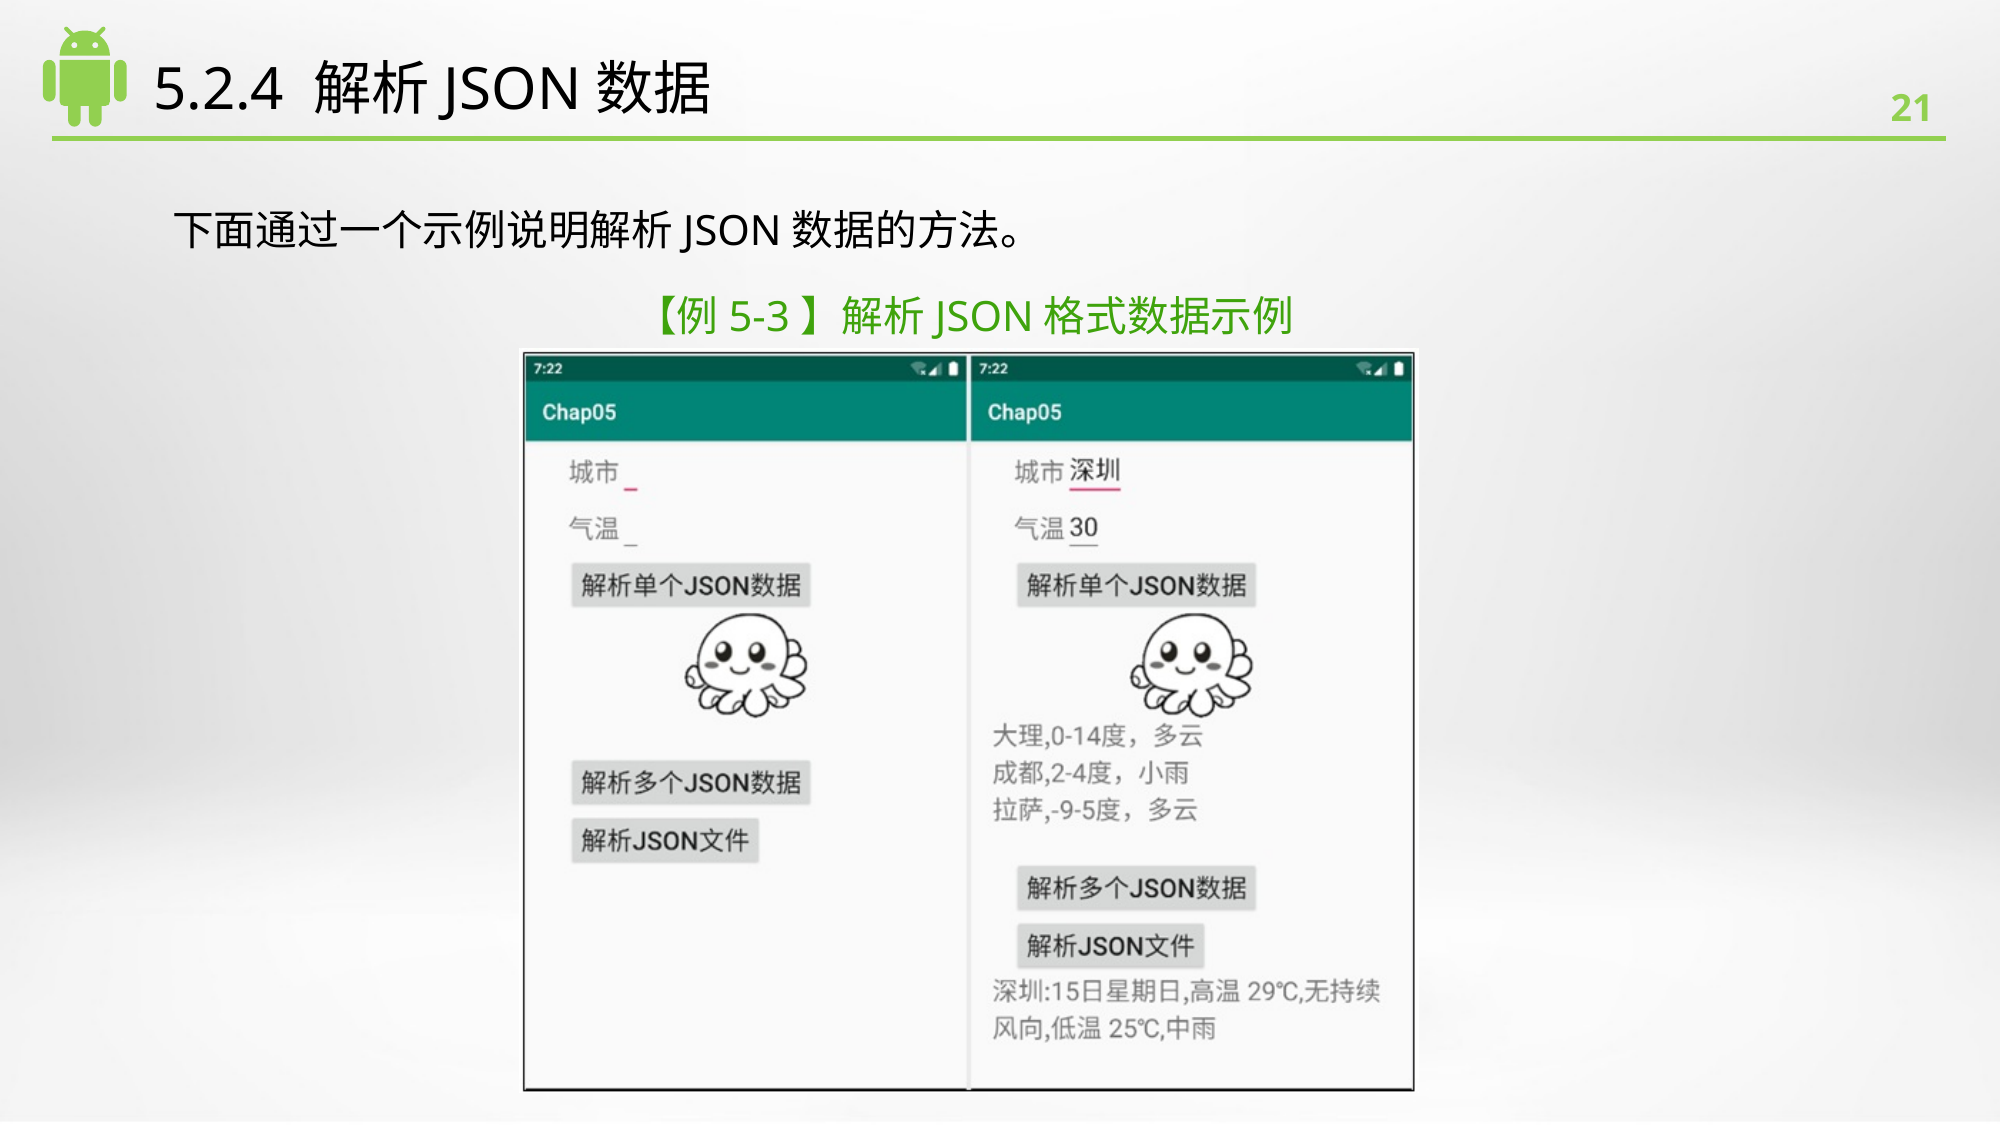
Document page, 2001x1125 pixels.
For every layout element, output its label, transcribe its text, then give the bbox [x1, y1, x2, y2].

text_box 下面通过一个示例说明解析JSON数据的方法。 【例5-3】解析JSON格式数据示例 [82, 181, 1857, 347]
title 5.2.4 解析JSON数据 [138, 46, 1833, 135]
picture [0, 0, 2000, 1125]
